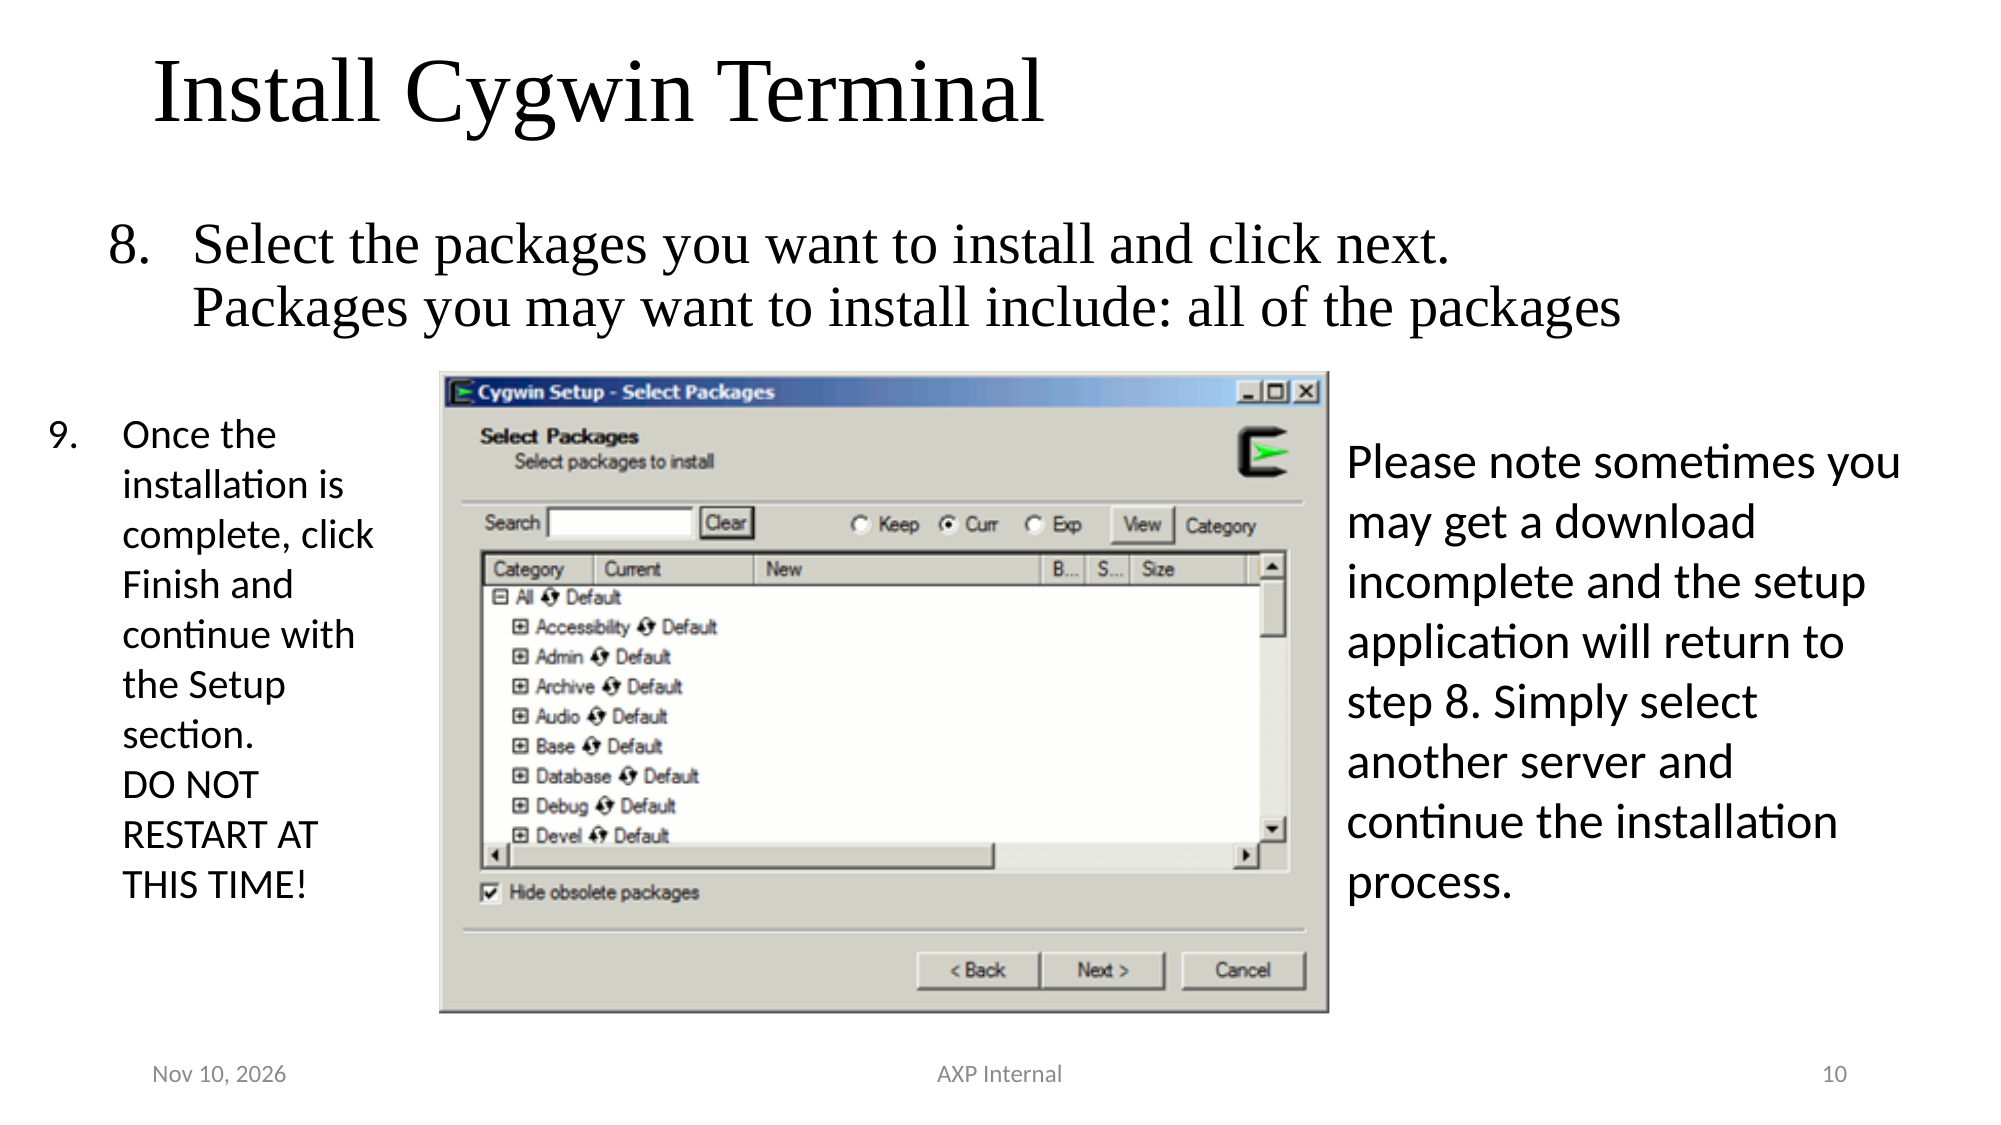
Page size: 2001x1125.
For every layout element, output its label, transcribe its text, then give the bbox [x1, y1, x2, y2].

slide_number 4-Oct-16 [137, 1042, 588, 1103]
list Select the packages you want to install and click next. Packages you may want to install include: all of the packages [93, 205, 1819, 920]
text_box Please note sometimes you may get a download incomplete and the setup application will return to step 8. Simply select another server and continue the installation process. [1332, 420, 1931, 961]
slide_number 10 [1412, 1042, 1863, 1103]
footer AXP Internal [662, 1042, 1338, 1103]
title Install Cygwin Terminal [137, 37, 1863, 256]
text_box Once the installation is complete, click Finish and continue with the Setup section. DO NOT RESTART AT THIS TIME! [32, 399, 396, 915]
picture [439, 371, 1332, 1016]
